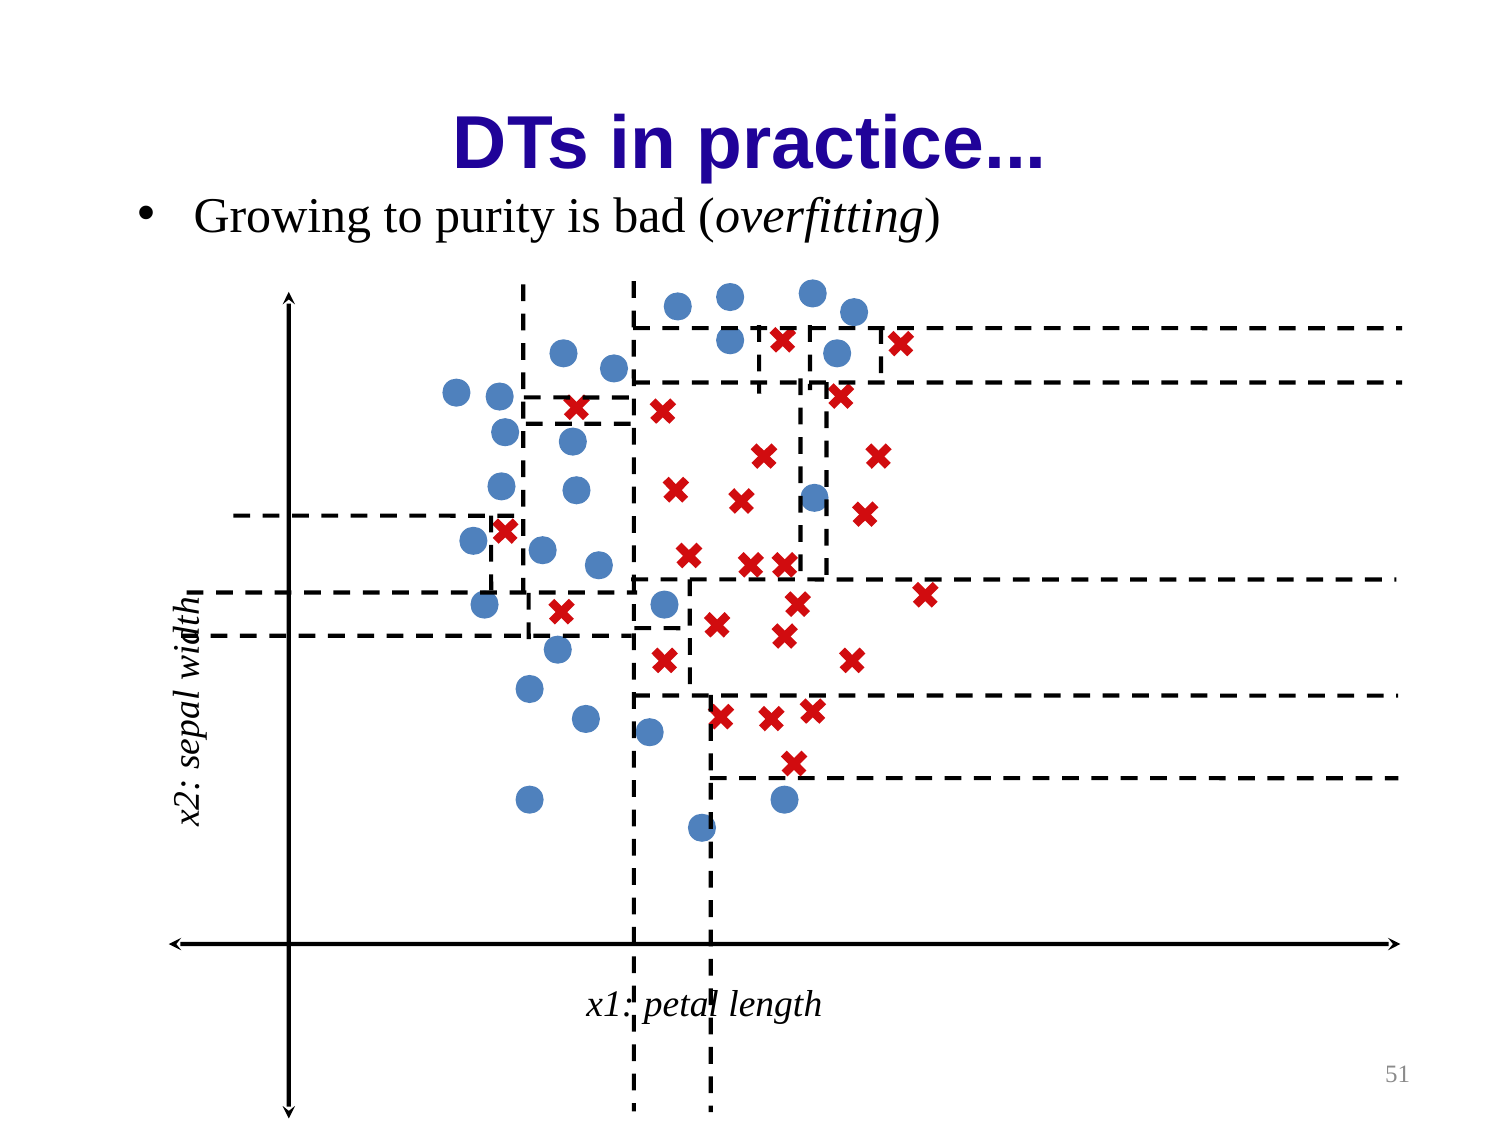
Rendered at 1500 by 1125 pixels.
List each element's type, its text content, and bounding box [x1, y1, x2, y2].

text_box [1388, 937, 1401, 951]
text_box [487, 472, 516, 501]
text_box [528, 536, 557, 565]
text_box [774, 554, 796, 575]
text_box [687, 813, 717, 842]
text_box [571, 704, 600, 733]
text_box x1: petal length [586, 978, 823, 1024]
title DTs in practice... [75, 45, 1425, 174]
text_box [558, 427, 587, 456]
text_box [774, 626, 796, 647]
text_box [665, 479, 687, 500]
text_box [650, 590, 679, 619]
text_box [459, 526, 488, 555]
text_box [494, 521, 516, 542]
text_box [562, 476, 591, 505]
text_box [282, 291, 295, 305]
text_box [663, 292, 692, 321]
text_box [543, 635, 572, 664]
text_box [584, 551, 613, 580]
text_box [802, 701, 824, 722]
text_box [282, 1106, 296, 1119]
text_box [515, 674, 544, 704]
list Growing to purity is bad (overfitting) [75, 174, 1425, 918]
text_box [442, 378, 471, 407]
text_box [565, 397, 588, 418]
text_box [549, 339, 578, 368]
text_box [716, 326, 745, 355]
text_box [800, 483, 829, 512]
text_box [823, 339, 852, 368]
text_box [783, 753, 805, 774]
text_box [678, 545, 700, 566]
text_box [168, 937, 182, 951]
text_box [890, 333, 912, 354]
text_box [515, 785, 544, 814]
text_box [772, 329, 794, 350]
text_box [730, 490, 752, 512]
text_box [654, 650, 676, 671]
text_box [635, 718, 664, 747]
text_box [550, 601, 572, 622]
text_box [485, 382, 514, 411]
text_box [867, 446, 889, 467]
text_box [652, 401, 674, 422]
text_box [840, 298, 869, 327]
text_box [740, 554, 762, 575]
text_box [599, 354, 629, 383]
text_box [760, 708, 782, 729]
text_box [753, 446, 775, 467]
slide_number 51 [1074, 1042, 1425, 1103]
text_box [716, 282, 745, 312]
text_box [710, 706, 732, 727]
text_box [470, 590, 499, 619]
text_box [830, 385, 852, 407]
text_box [798, 279, 827, 308]
text_box [770, 785, 799, 814]
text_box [914, 584, 936, 605]
text_box [491, 418, 520, 447]
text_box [841, 650, 863, 671]
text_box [854, 504, 876, 525]
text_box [706, 614, 728, 635]
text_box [787, 594, 809, 615]
text_box x2: sepal width [161, 444, 248, 827]
